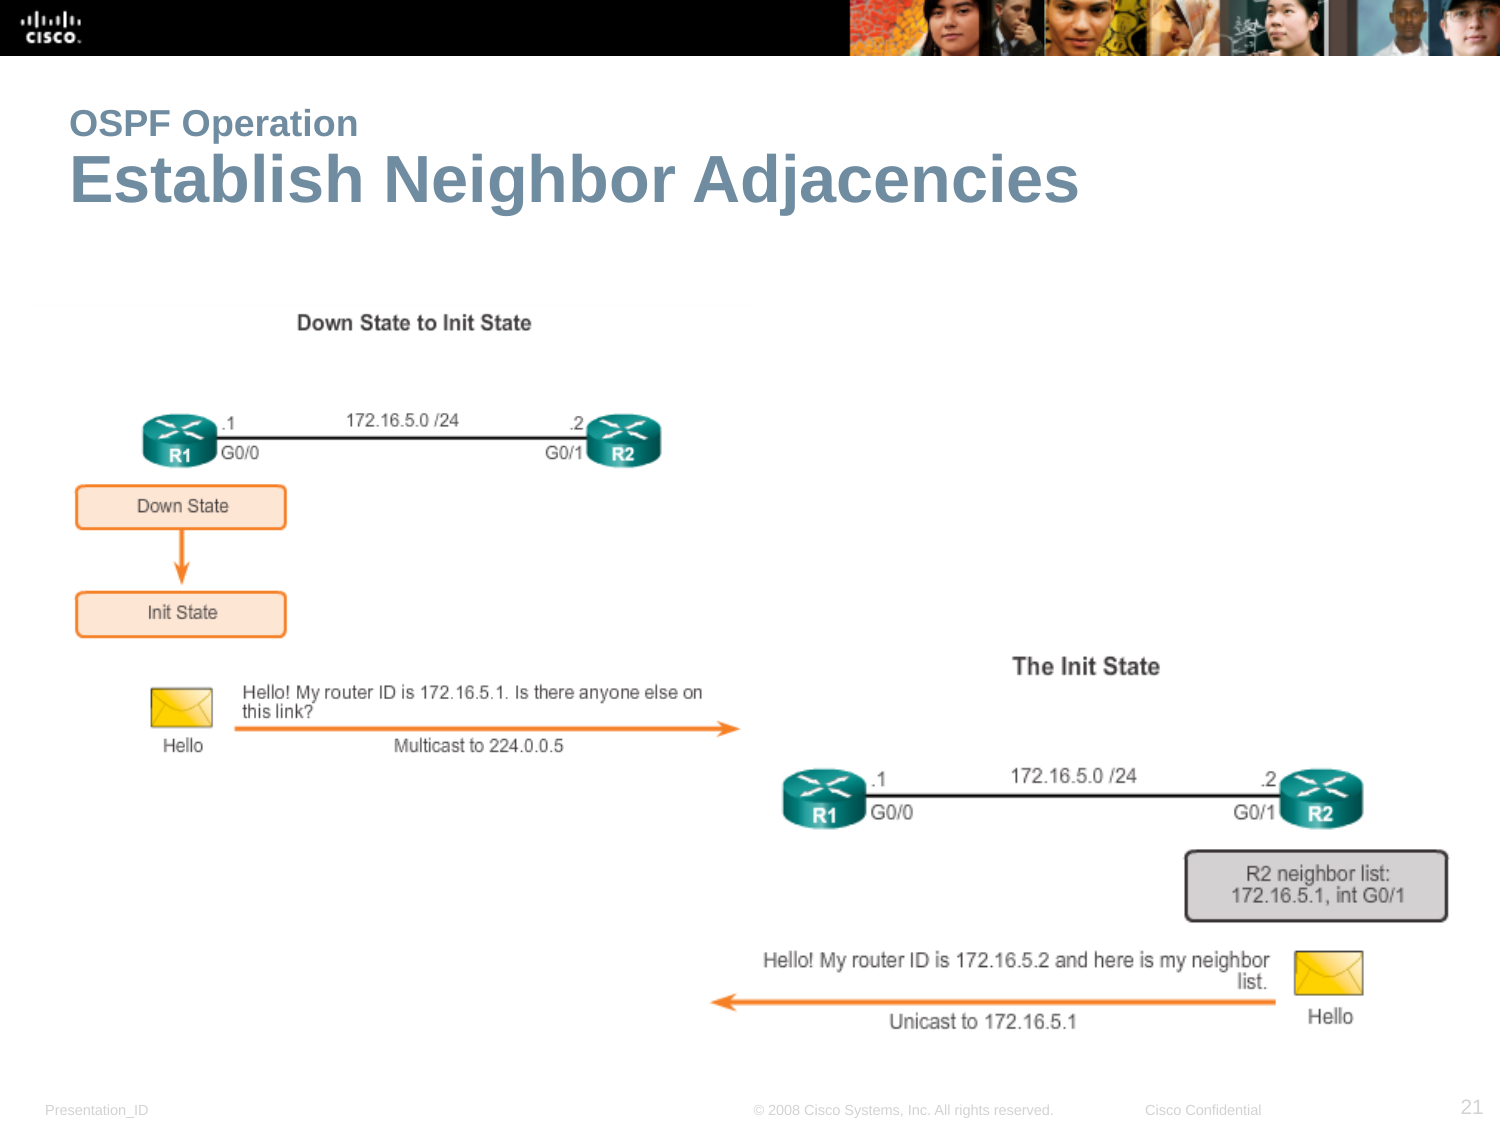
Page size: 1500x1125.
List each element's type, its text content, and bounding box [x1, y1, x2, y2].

picture [28, 304, 1465, 1069]
picture [0, 0, 1500, 56]
title OSPF Operation Establish Neighbor Adjacencies [55, 80, 1444, 224]
